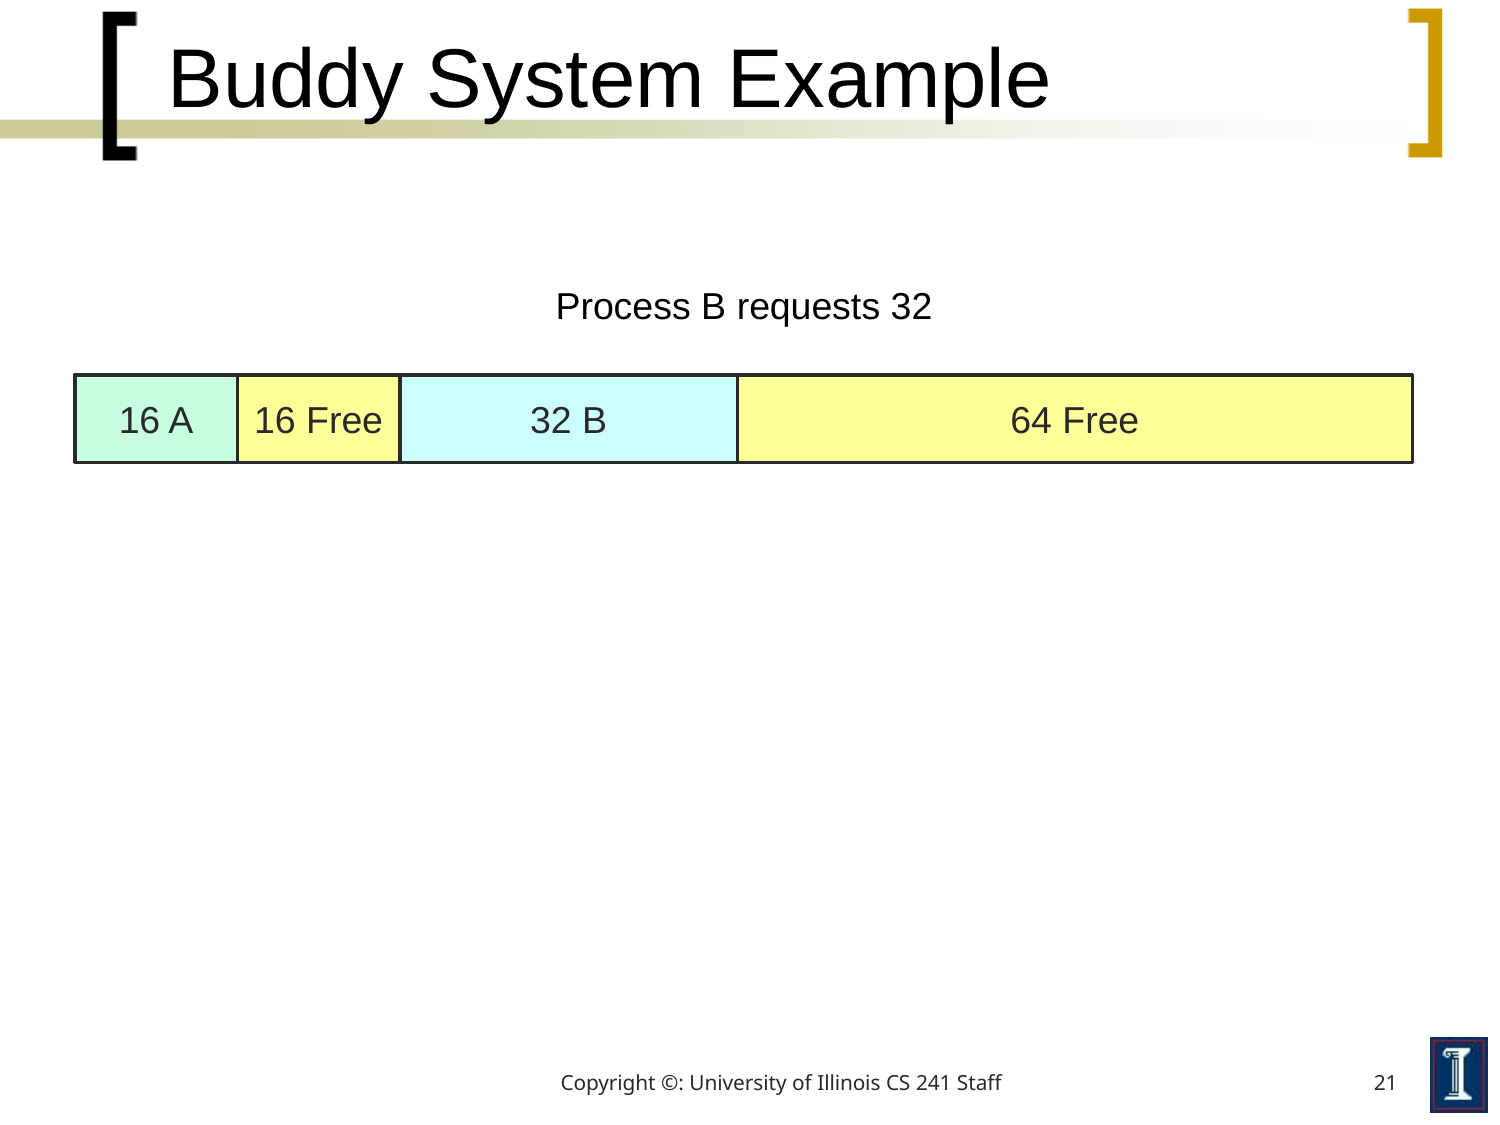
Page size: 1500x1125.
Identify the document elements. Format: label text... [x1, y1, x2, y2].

footer Copyright ©: University of Illinois CS 241 Staff [462, 1062, 1099, 1101]
text_box 64 Free [738, 374, 1413, 463]
text_box 16 A [74, 374, 237, 463]
text_box Process B requests 32 [540, 274, 948, 335]
text_box 16 Free [237, 374, 399, 463]
slide_number 21 [1099, 1062, 1413, 1101]
text_box 32 B [399, 374, 738, 463]
picture [0, 0, 1500, 288]
title Buddy System Example [152, 0, 1413, 132]
picture [1430, 1037, 1488, 1113]
